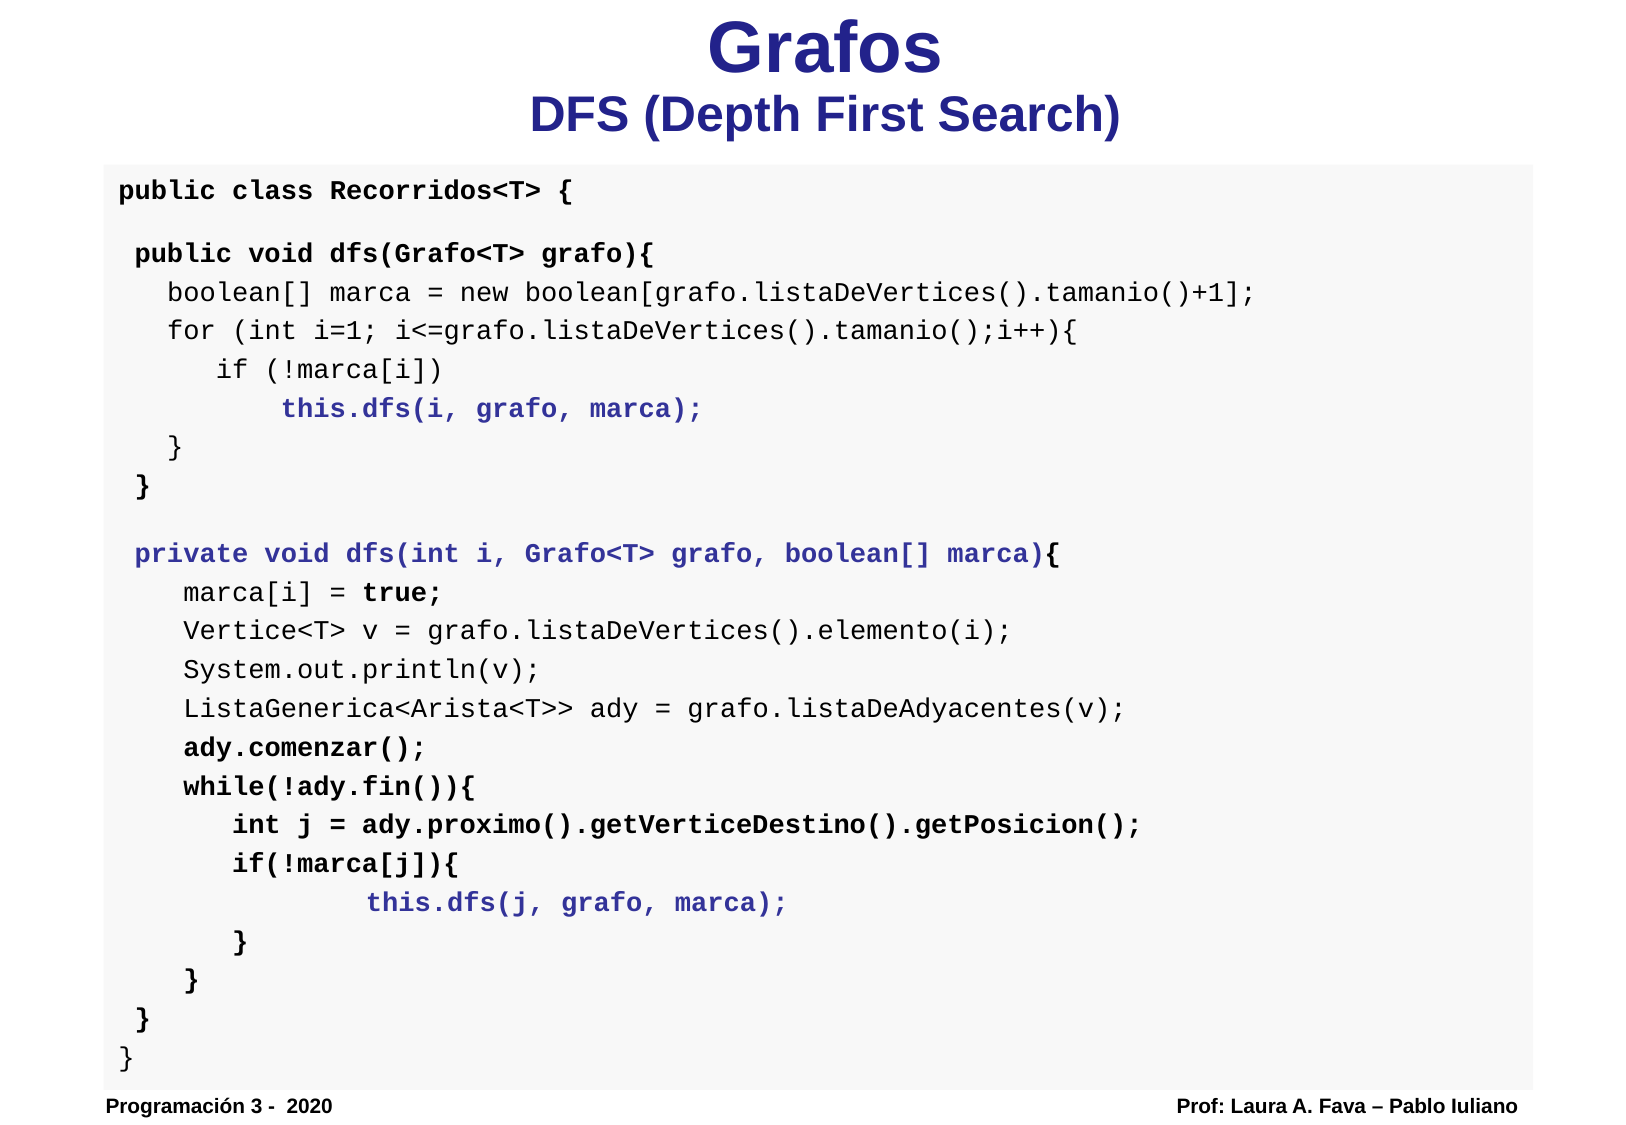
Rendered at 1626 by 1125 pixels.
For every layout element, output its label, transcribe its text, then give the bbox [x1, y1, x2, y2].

text_box Grafos DFS (Depth First Search) [300, 7, 1350, 145]
text_box public class Recorridos<T> { public void dfs(Grafo<T> grafo){ boolean[] marca = new boolean[grafo.listaDeVertices().tamanio()+1]; for (int i=1; i<=grafo.listaDeVertices().tamanio();i++){ if (!marca[i]) this.dfs(i, grafo, marca); } } private void dfs(int i, Grafo<T> grafo, boolean[] marca){ marca[i] = true; Vertice<T> v = grafo.listaDeVertices().elemento(i); System.out.println(v); ListaGenerica<Arista<T>> ady = grafo.listaDeAdyacentes(v); ady.comenzar(); while(!ady.fin()){ int j = ady.proximo().getVerticeDestino().getPosicion(); if(!marca[j]){ this.dfs(j, grafo, marca); } } } } [103, 164, 1534, 1090]
